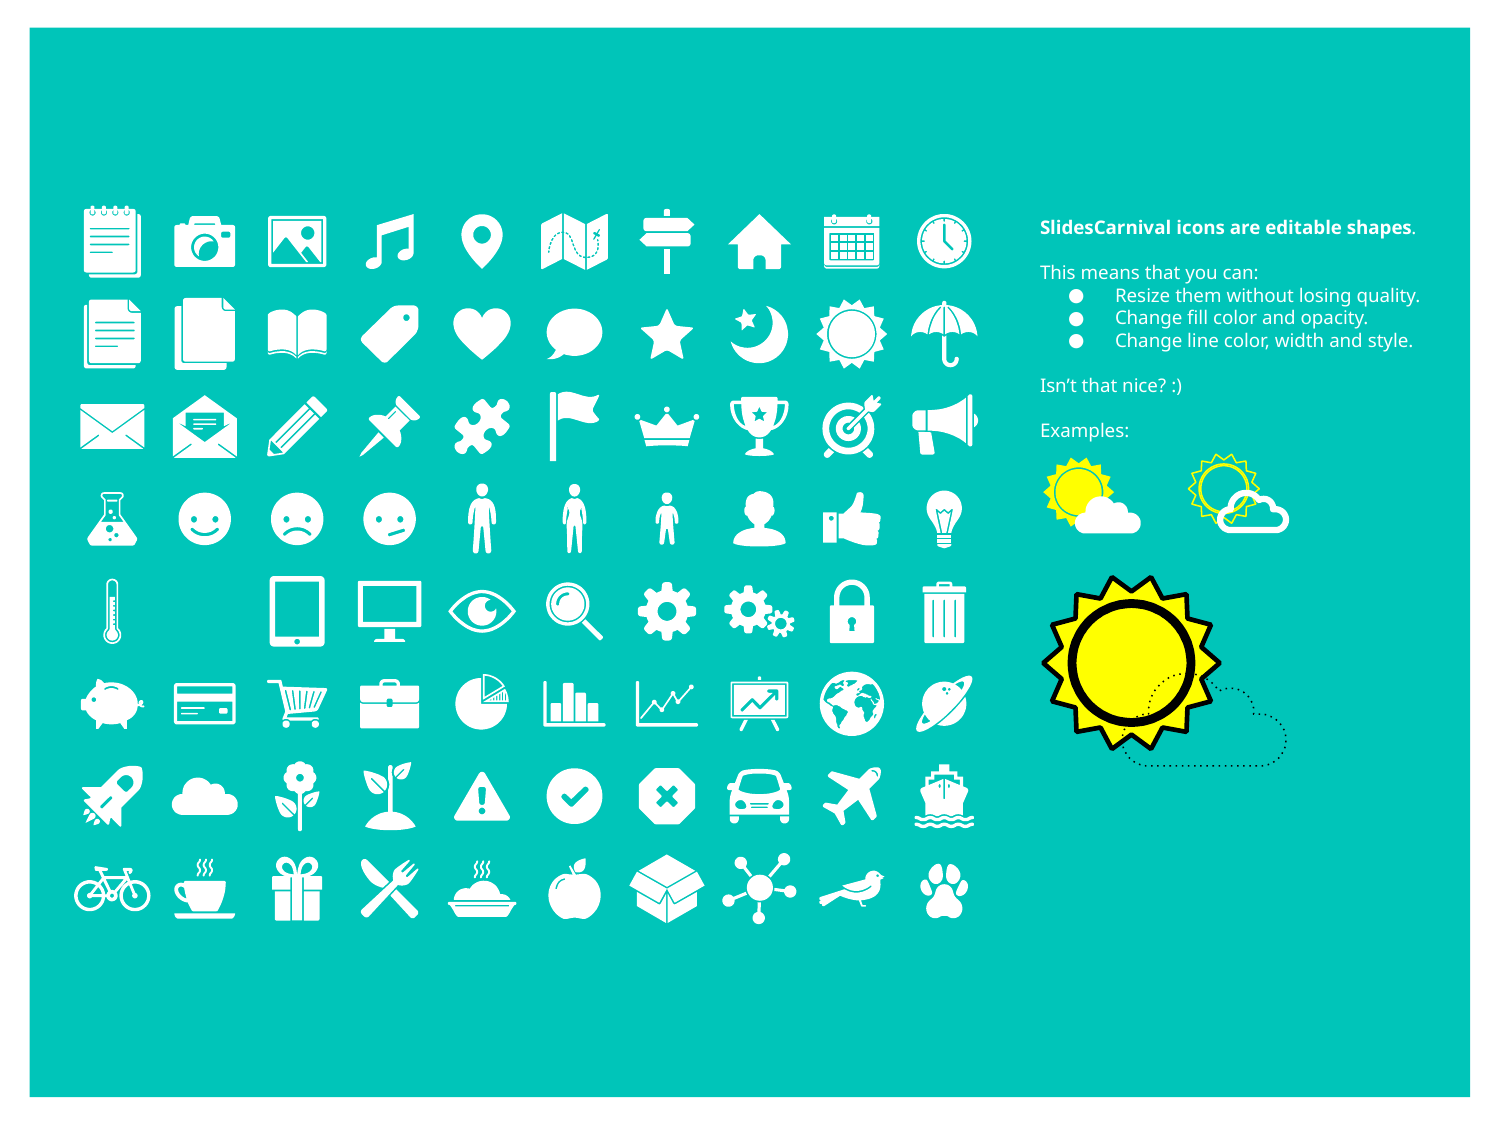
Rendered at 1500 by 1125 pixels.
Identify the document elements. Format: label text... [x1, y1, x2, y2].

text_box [540, 213, 609, 271]
text_box [80, 678, 145, 729]
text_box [926, 490, 963, 549]
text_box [545, 582, 604, 641]
text_box [819, 870, 885, 907]
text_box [266, 679, 328, 728]
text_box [455, 673, 509, 730]
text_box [629, 854, 705, 924]
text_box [172, 394, 237, 459]
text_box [87, 491, 138, 546]
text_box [722, 852, 797, 925]
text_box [359, 395, 421, 457]
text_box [357, 580, 422, 643]
text_box [74, 866, 151, 912]
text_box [549, 391, 600, 462]
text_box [83, 299, 141, 369]
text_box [83, 205, 141, 278]
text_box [730, 305, 789, 364]
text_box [363, 762, 417, 831]
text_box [562, 483, 587, 554]
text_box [920, 863, 969, 919]
text_box [819, 671, 885, 737]
text_box [365, 214, 414, 269]
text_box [1188, 453, 1260, 524]
text_box [1116, 502, 1141, 534]
text_box [638, 768, 696, 825]
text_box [922, 581, 967, 644]
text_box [267, 396, 328, 457]
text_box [911, 394, 979, 455]
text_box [267, 215, 327, 268]
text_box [467, 483, 497, 554]
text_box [655, 492, 679, 545]
text_box [829, 579, 875, 644]
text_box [822, 491, 881, 546]
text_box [914, 764, 975, 829]
text_box [822, 767, 881, 826]
text_box [733, 491, 786, 547]
text_box [727, 214, 792, 270]
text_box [823, 214, 880, 269]
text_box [822, 394, 882, 459]
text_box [80, 403, 145, 450]
text_box [641, 309, 693, 359]
text_box [271, 492, 324, 546]
text_box [454, 398, 510, 455]
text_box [267, 309, 327, 359]
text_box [635, 680, 699, 727]
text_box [103, 578, 122, 645]
text_box [363, 492, 416, 546]
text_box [174, 297, 236, 371]
text_box [453, 308, 511, 360]
text_box [269, 576, 325, 647]
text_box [81, 765, 143, 827]
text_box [639, 208, 695, 275]
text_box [360, 858, 419, 919]
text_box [816, 299, 888, 369]
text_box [447, 589, 517, 633]
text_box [274, 761, 320, 832]
text_box [461, 214, 503, 269]
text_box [271, 856, 323, 921]
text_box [910, 300, 978, 368]
text_box [1130, 688, 1286, 766]
text_box [454, 771, 510, 821]
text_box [543, 680, 606, 727]
text_box [637, 582, 697, 641]
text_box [726, 768, 792, 824]
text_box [634, 406, 700, 447]
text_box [173, 682, 236, 725]
text_box [360, 305, 419, 363]
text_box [174, 858, 236, 919]
text_box [178, 492, 231, 546]
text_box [548, 857, 601, 920]
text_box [359, 678, 420, 729]
text_box [1259, 498, 1286, 531]
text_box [1043, 576, 1220, 750]
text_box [174, 215, 236, 268]
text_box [730, 676, 789, 732]
text_box [546, 768, 603, 824]
text_box SlidesCarnival icons are editable shapes. This means that you can: Resize them without losing quality. Change fill color and opacity. Change line color, width and style. Isn’t that nice? :) Examples: [1024, 200, 1451, 451]
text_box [1042, 457, 1115, 527]
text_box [447, 860, 517, 918]
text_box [724, 585, 795, 638]
text_box [546, 308, 603, 360]
text_box [171, 777, 238, 815]
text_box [729, 396, 789, 457]
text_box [916, 213, 972, 269]
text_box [915, 675, 973, 733]
